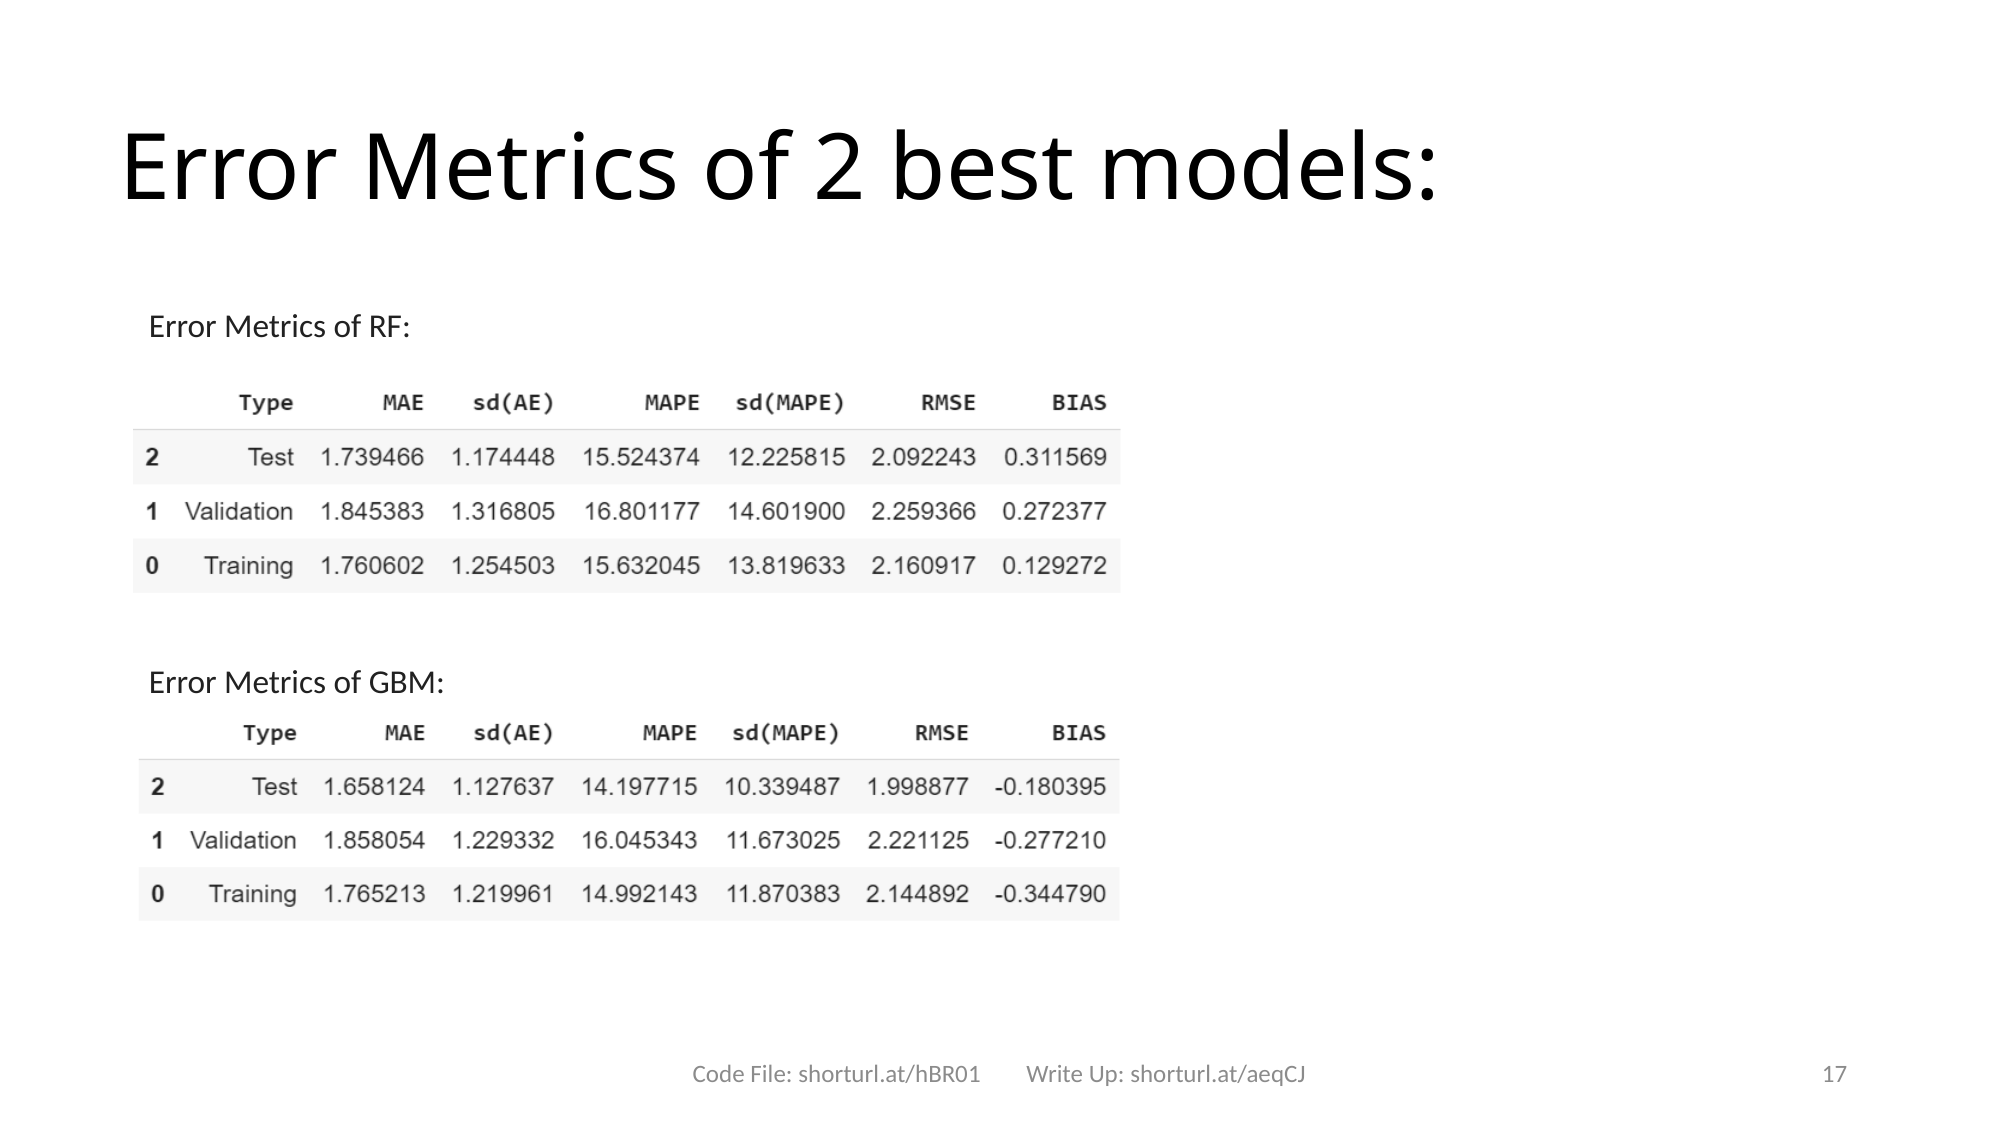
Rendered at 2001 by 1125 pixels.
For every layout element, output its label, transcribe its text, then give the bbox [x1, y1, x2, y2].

footer Code File: shorturl.at/hBR01 Write Up: shorturl.at/aeqCJ [662, 1042, 1338, 1103]
slide_number 17 [1412, 1042, 1863, 1103]
picture [133, 383, 1129, 600]
title Error Metrics of 2 best models: [104, 61, 1865, 279]
text_box Error Metrics of RF: [133, 296, 1346, 352]
text_box Error Metrics of GBM: [133, 652, 1739, 708]
picture [133, 710, 1129, 929]
